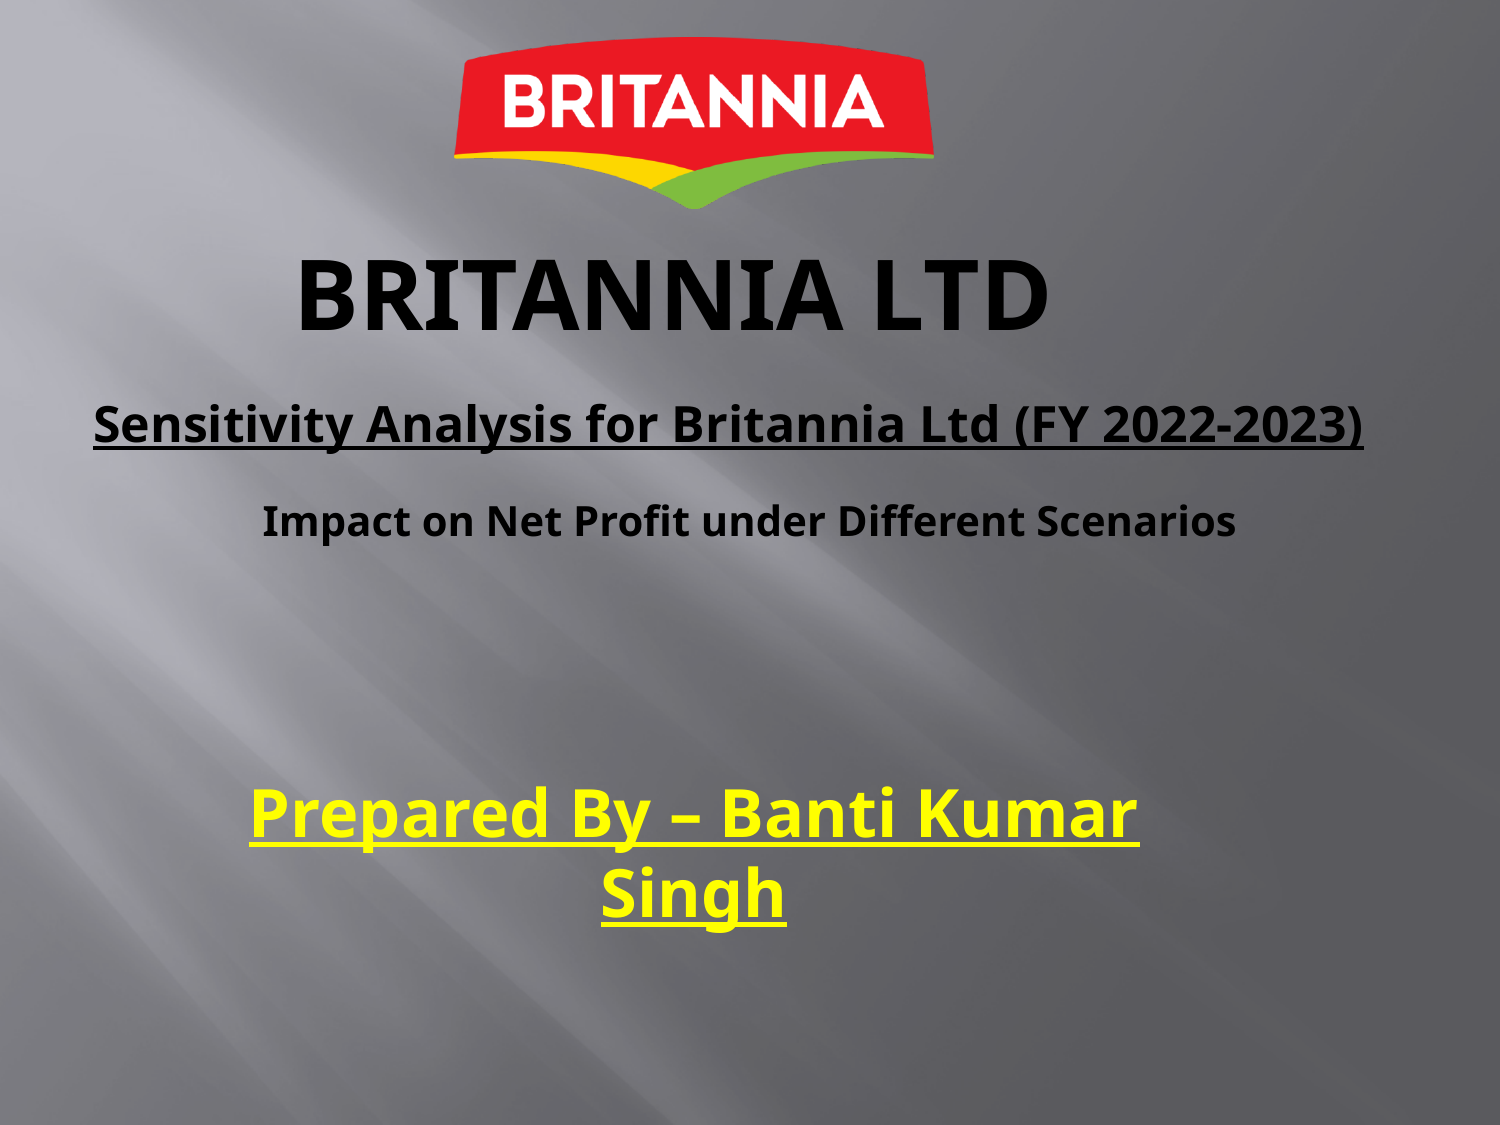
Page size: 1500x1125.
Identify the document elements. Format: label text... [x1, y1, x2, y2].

text_box Impact on Net Profit under Different Scenarios [247, 486, 1253, 552]
title Britannia Ltd [265, 231, 1081, 350]
text_box Sensitivity Analysis for Britannia Ltd (FY 2022-2023) [78, 385, 1380, 461]
picture [454, 37, 934, 209]
subtitle Prepared By – Banti Kumar Singh [212, 763, 1175, 823]
